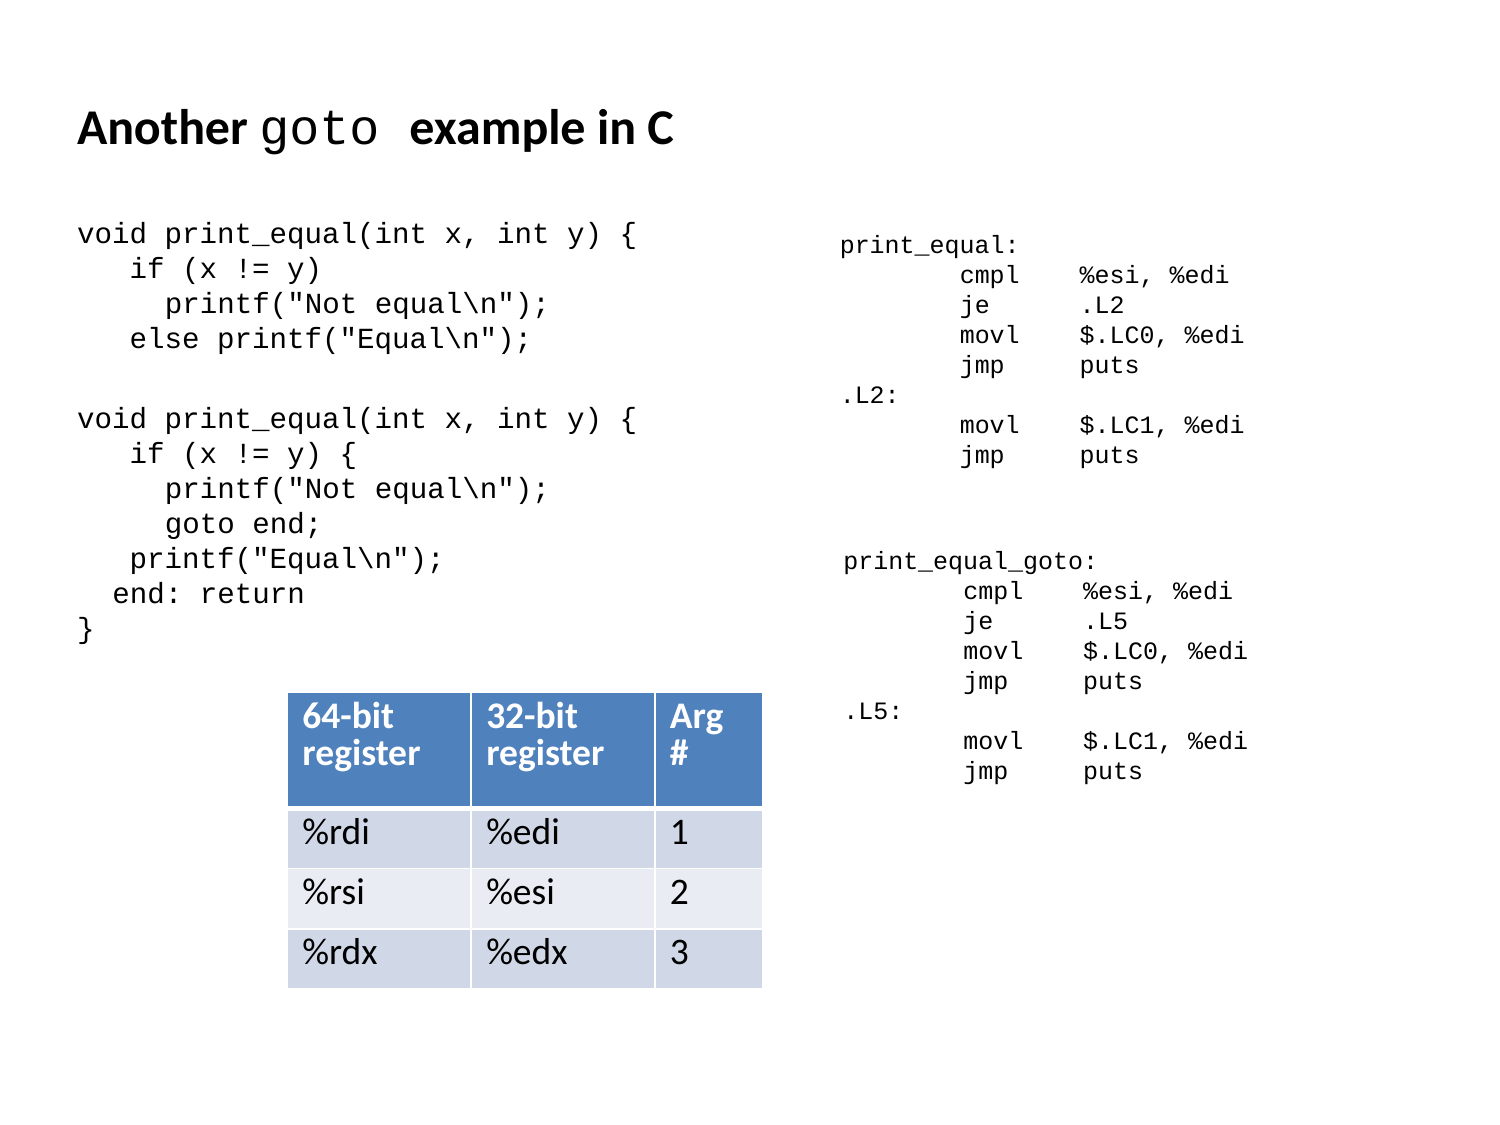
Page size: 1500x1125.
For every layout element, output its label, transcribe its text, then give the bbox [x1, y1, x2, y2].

text_box print_equal_goto: cmpl %esi, %edi je .L5 movl $.LC0, %edi jmp puts .L5: movl $.LC1, %edi jmp puts [828, 537, 1264, 837]
table_cell %rdi [288, 811, 470, 868]
table_cell %esi [472, 869, 654, 928]
table_cell %edx [472, 930, 654, 988]
table_cell %rsi [288, 869, 470, 928]
table_cell 2 [656, 869, 762, 928]
text_box print_equal: cmpl %esi, %edi je .L2 movl $.LC0, %edi jmp puts .L2: movl $.LC1, %edi jmp puts [825, 221, 1300, 521]
table_header 32-bit register [472, 693, 654, 806]
table_header 64-bit register [288, 693, 470, 806]
table_cell 1 [656, 811, 762, 868]
table_cell %rdx [288, 930, 470, 988]
text_box Another goto example in C void print_equal(int x, int y) { if (x != y) printf("Not equal\n"); else printf("Equal\n"); void print_equal(int x, int y) { if (x != y) { printf("Not equal\n"); goto end; printf("Equal\n"); end: return } [62, 87, 725, 652]
table_header Arg # [656, 693, 762, 806]
table_cell 3 [656, 930, 762, 988]
table_cell %edi [472, 811, 654, 868]
